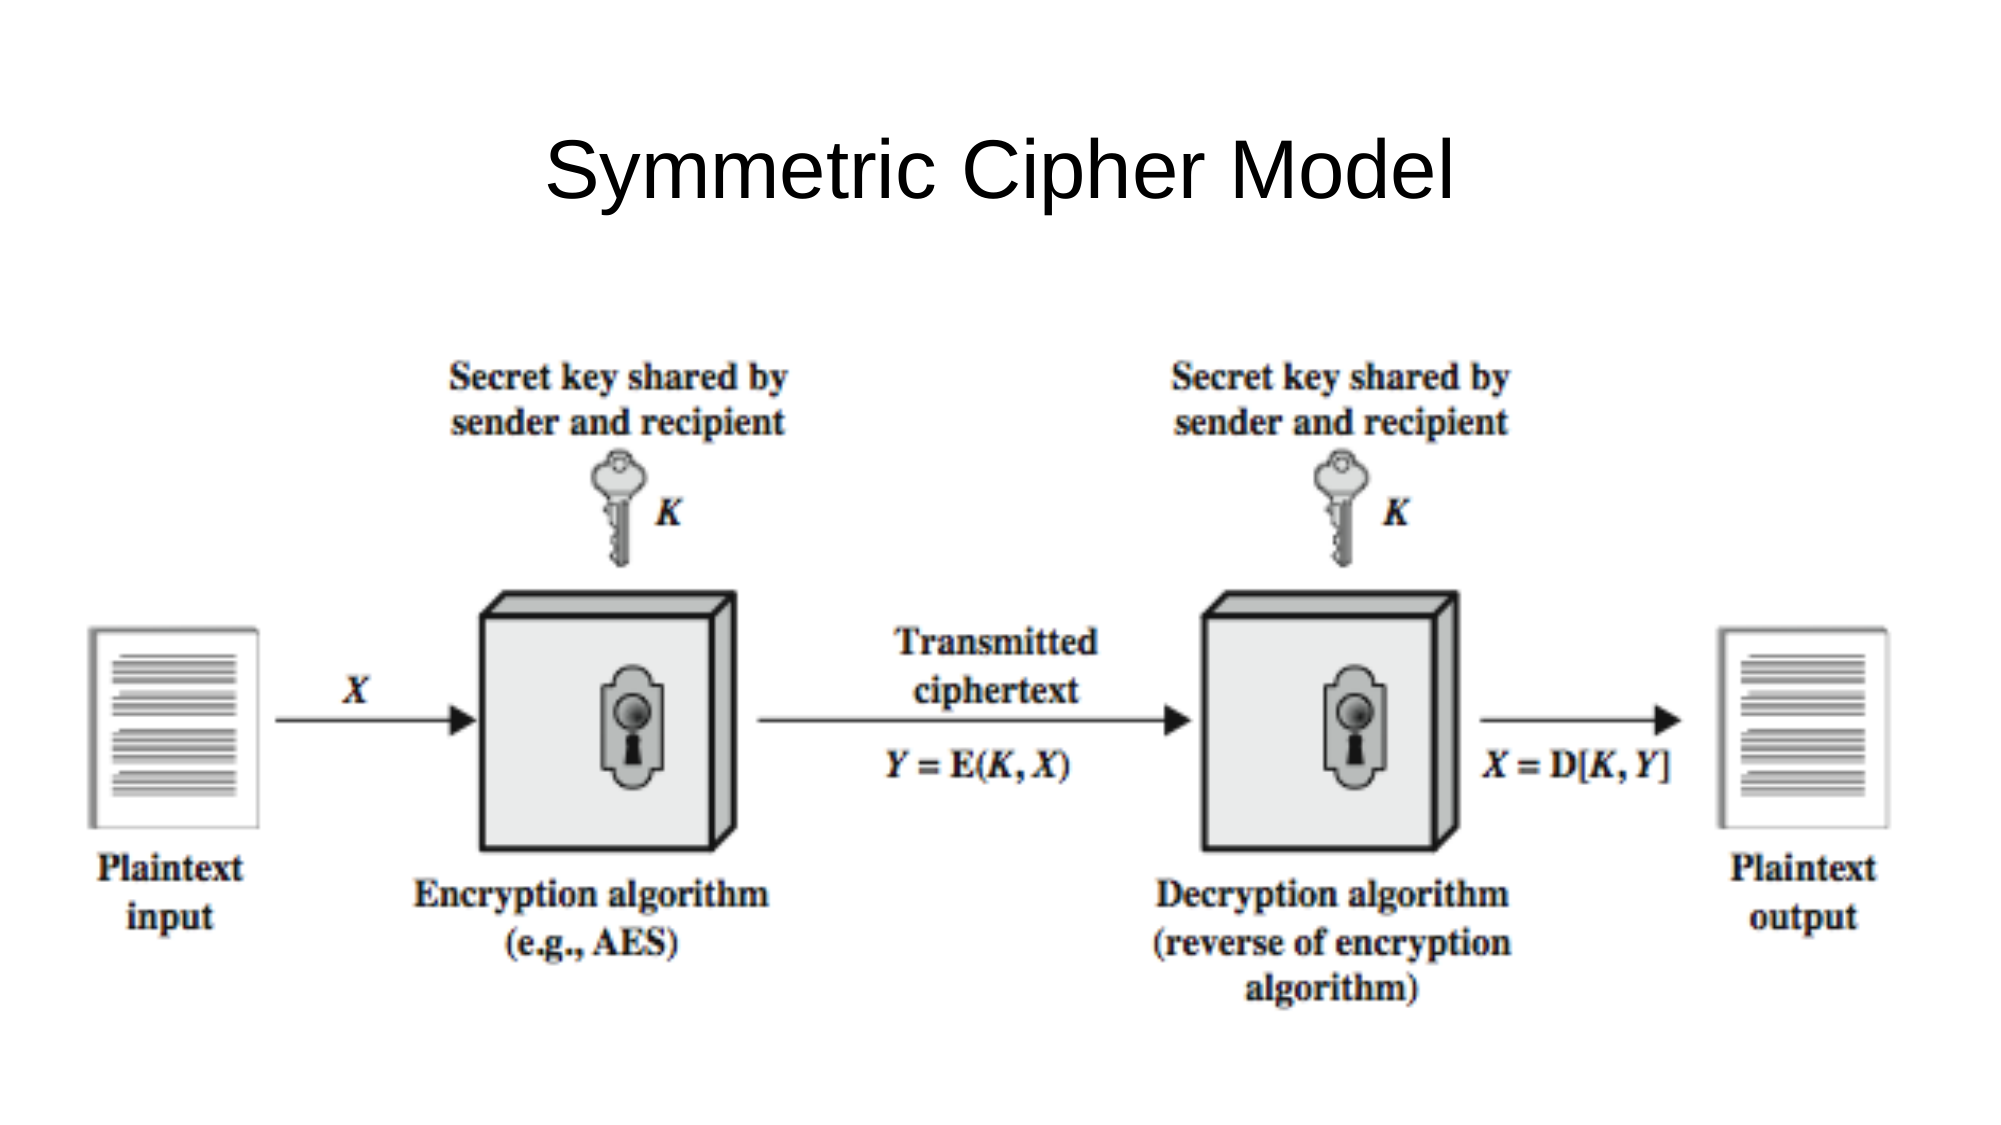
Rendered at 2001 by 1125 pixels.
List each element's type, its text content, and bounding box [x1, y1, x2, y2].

title Symmetric Cipher Model [137, 59, 1863, 278]
picture [63, 313, 1930, 1037]
